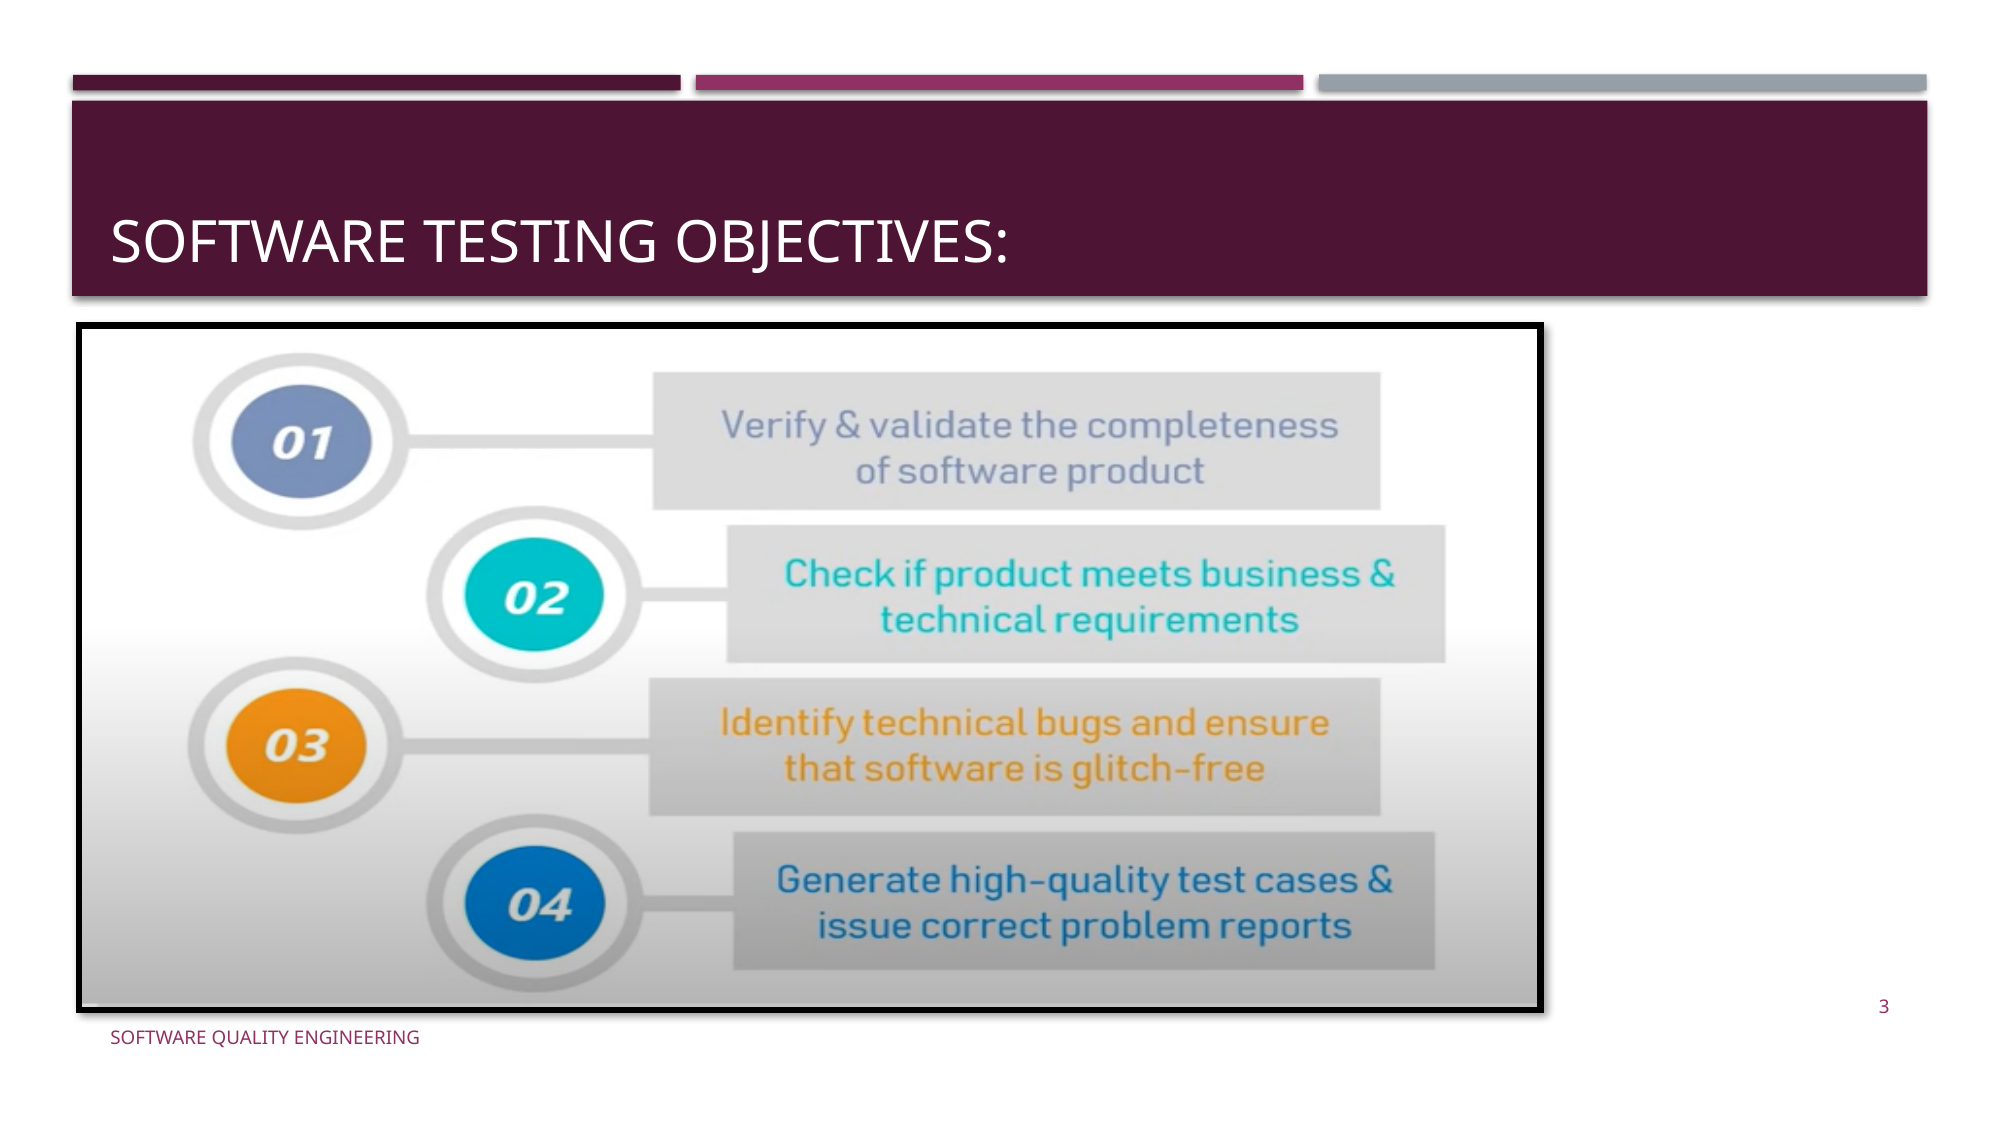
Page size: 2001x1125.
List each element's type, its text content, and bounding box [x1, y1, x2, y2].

slide_number 3 [1732, 977, 1905, 1037]
footer Software Quality Engineering [95, 1016, 1230, 1067]
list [81, 327, 1538, 1008]
title Software Testing objectives: [95, 115, 1905, 282]
